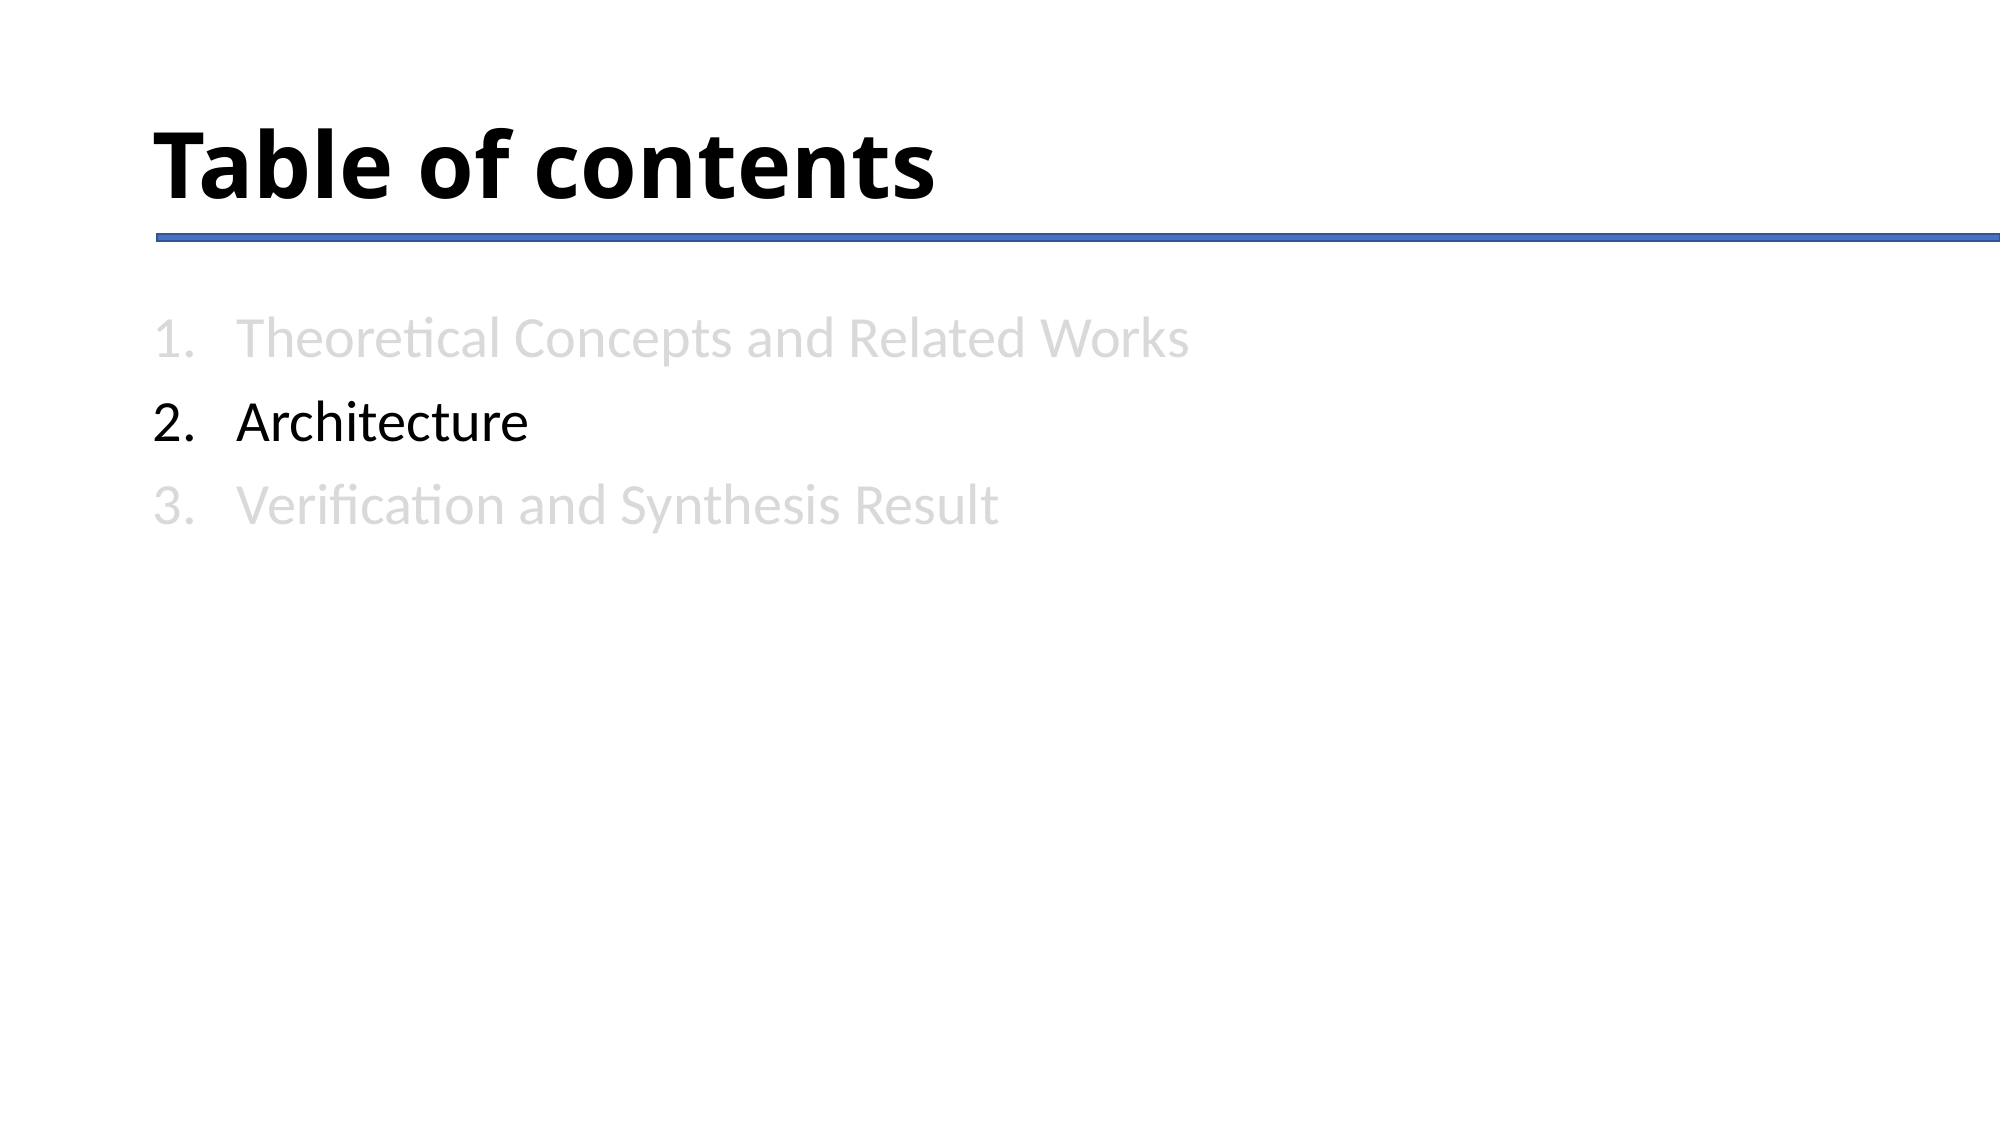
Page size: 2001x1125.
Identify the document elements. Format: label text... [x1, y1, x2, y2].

list Theoretical Concepts and Related Works Architecture Verification and Synthesis Result [137, 299, 1863, 1014]
title Table of contents [137, 59, 1863, 278]
text_box [156, 233, 2000, 242]
